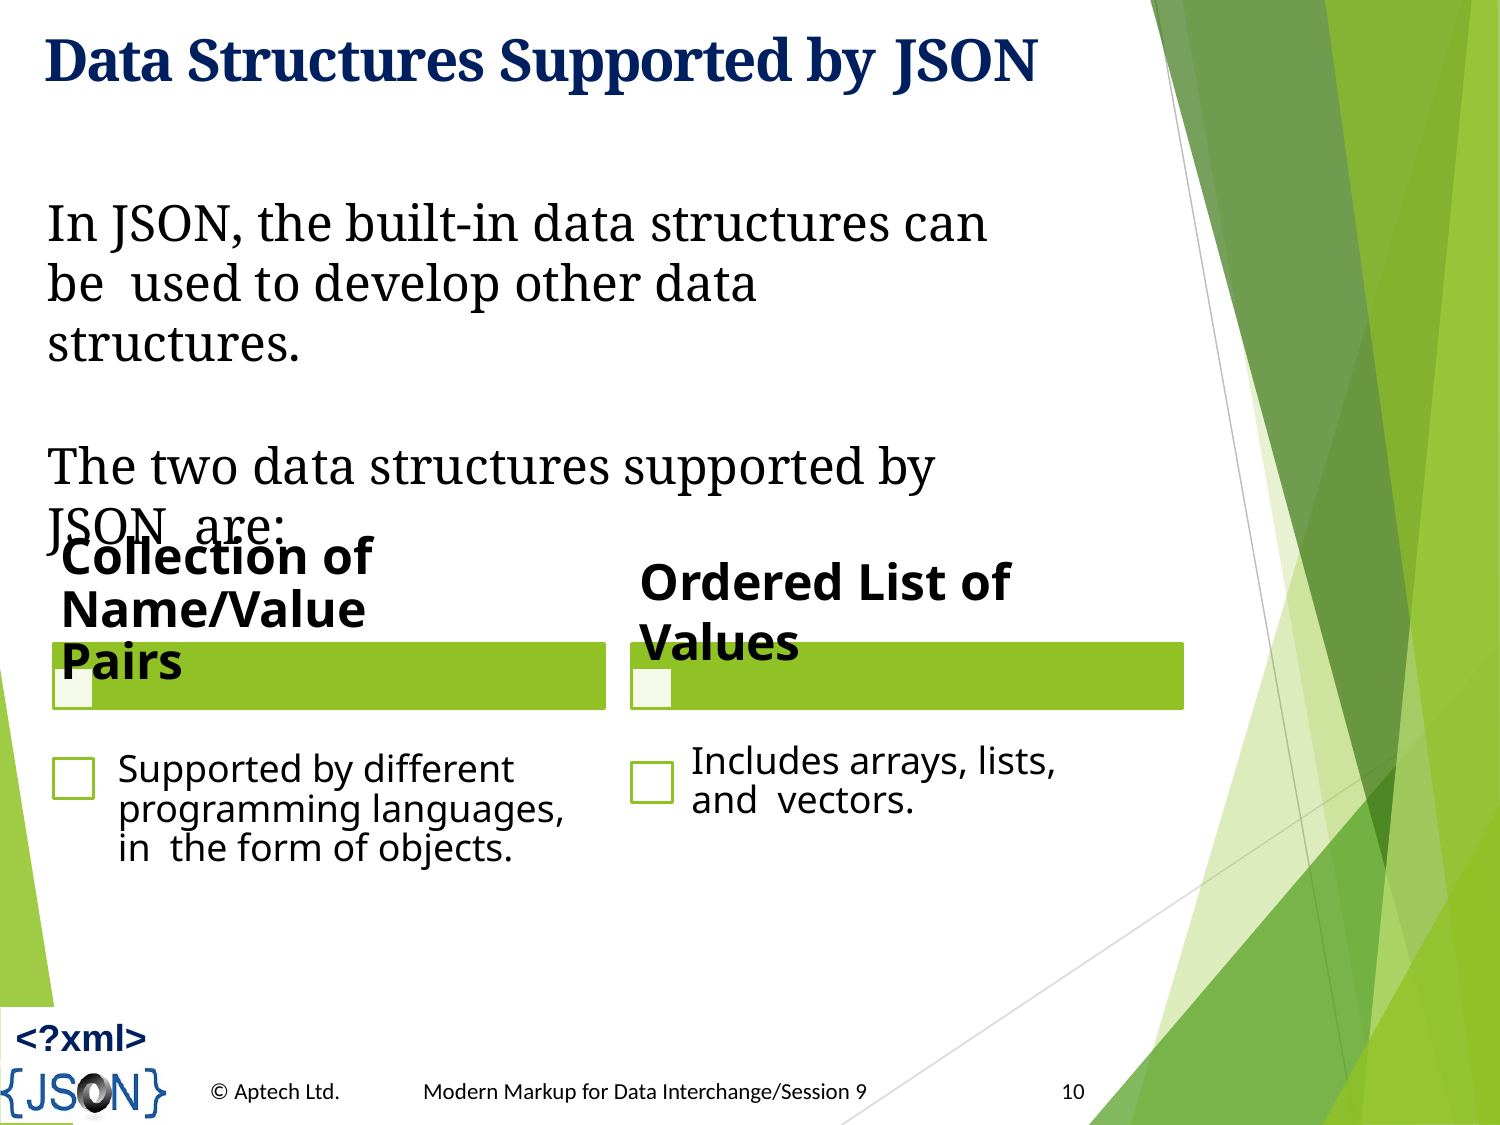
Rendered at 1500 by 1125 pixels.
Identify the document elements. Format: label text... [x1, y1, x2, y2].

picture [0, 1068, 13, 1123]
text_box In JSON, the built-in data structures can be used to develop other data structures. The two data structures supported by JSON are: [45, 189, 1015, 554]
text_box Collection of Name/Value Pairs [58, 522, 469, 690]
title Data Structures Supported by JSON [42, 21, 1072, 212]
slide_number 10 [1057, 1080, 1090, 1125]
text_box [631, 762, 673, 803]
text_box [53, 667, 94, 709]
text_box [631, 667, 673, 709]
text_box [94, 643, 605, 709]
text_box [631, 643, 637, 667]
text_box Includes arrays, lists, and vectors. [689, 734, 1123, 822]
picture [149, 1068, 167, 1123]
slide_number <?xml> [13, 1015, 149, 1125]
text_box Ordered List of Values [637, 548, 1160, 671]
text_box [53, 643, 58, 667]
text_box [673, 643, 1183, 709]
text_box Modern Markup for Data Interchange/Session 9 [421, 1080, 871, 1105]
text_box [53, 758, 94, 799]
footer © Aptech Ltd. [207, 1080, 343, 1125]
text_box Supported by different programming languages, in the form of objects. [115, 743, 574, 869]
